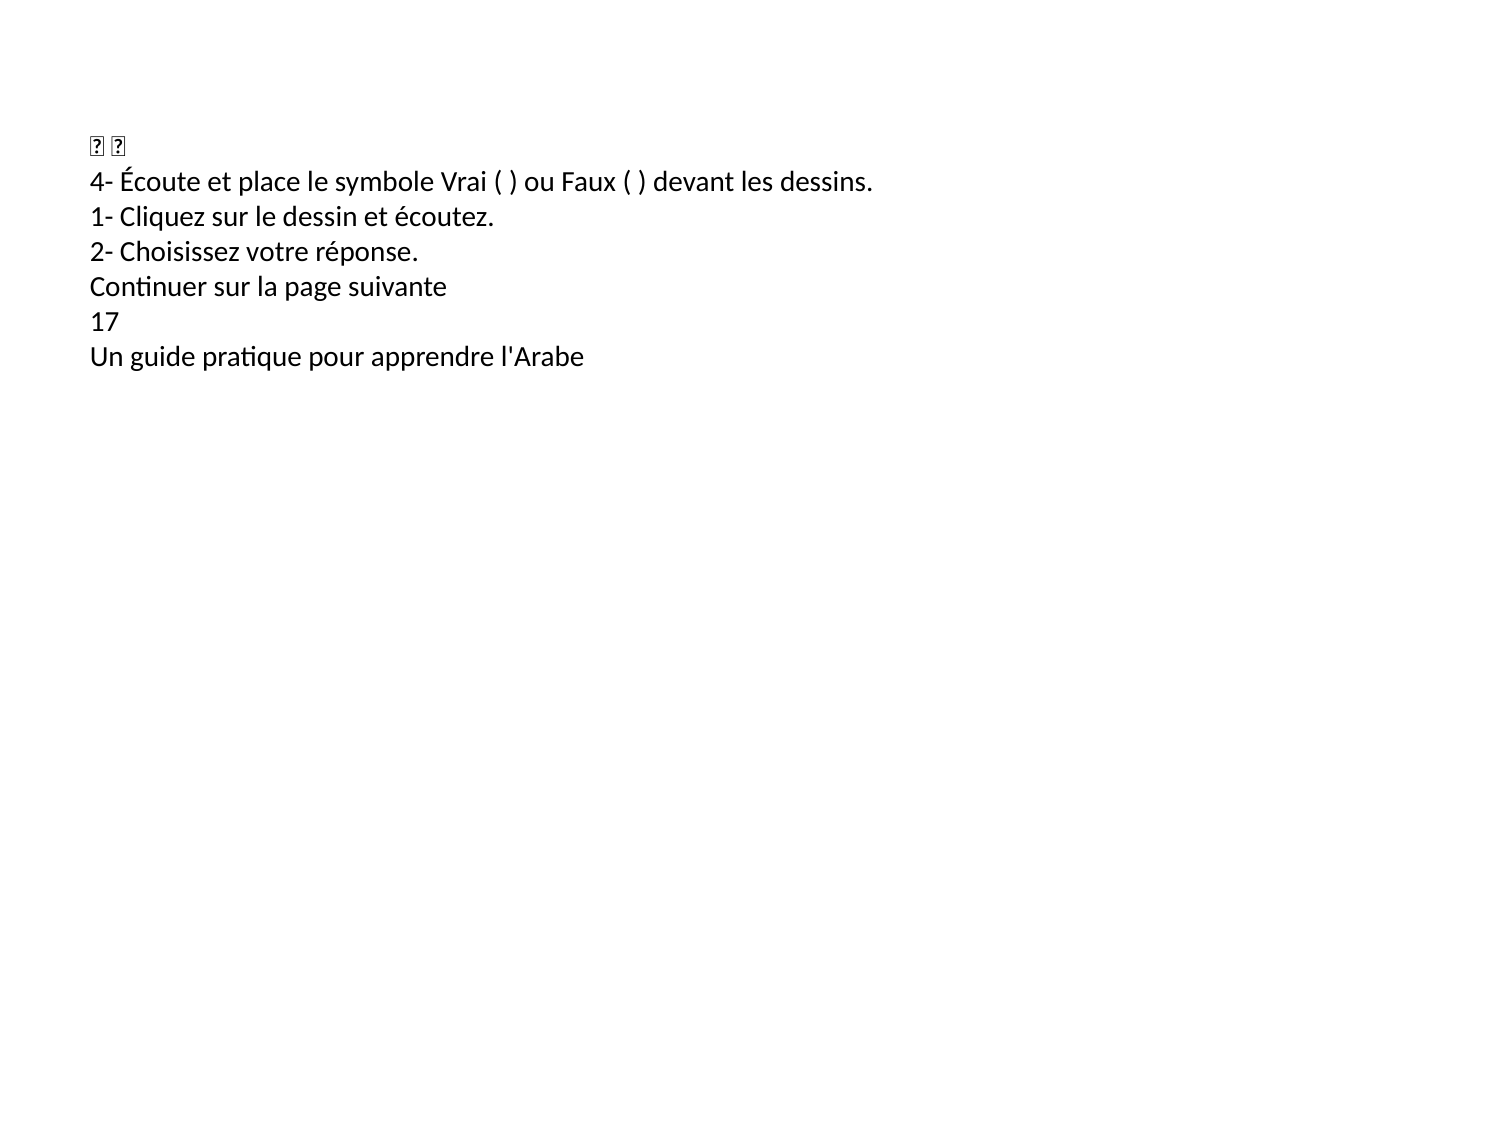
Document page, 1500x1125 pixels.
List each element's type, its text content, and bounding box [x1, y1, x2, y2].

text_box   4- Écoute et place le symbole Vrai ( ) ou Faux ( ) devant les dessins. 1- Cliquez sur le dessin et écoutez. 2- Choisissez votre réponse. Continuer sur la page suivante 17 Un guide pratique pour apprendre l'Arabe [74, 74, 1350, 380]
